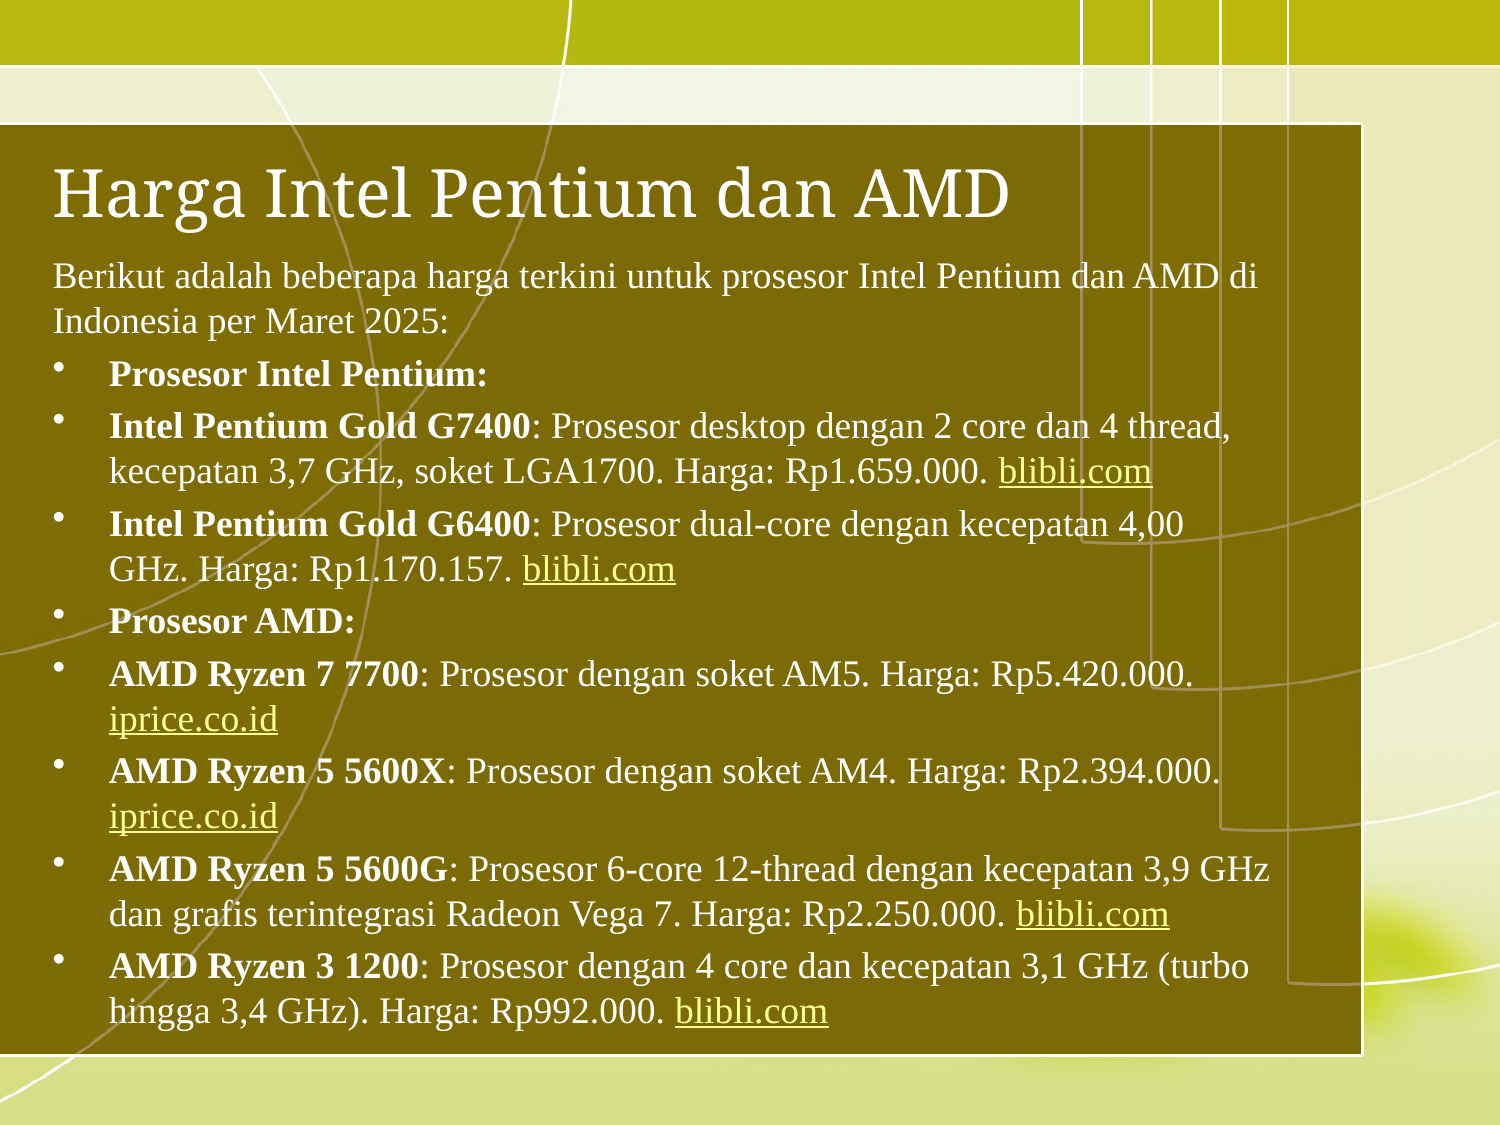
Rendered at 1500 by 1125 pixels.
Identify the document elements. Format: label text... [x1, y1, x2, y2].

picture [0, 0, 1500, 1125]
title Harga Intel Pentium dan AMD [37, 137, 1288, 243]
list Berikut adalah beberapa harga terkini untuk prosesor Intel Pentium dan AMD di Indonesia per Maret 2025: Prosesor Intel Pentium: Intel Pentium Gold G7400: Prosesor desktop dengan 2 core dan 4 thread, kecepatan 3,7 GHz, soket LGA1700. Harga: Rp1.659.000. blibli.com Intel Pentium Gold G6400: Prosesor dual-core dengan kecepatan 4,00 GHz. Harga: Rp1.170.157. blibli.com Prosesor AMD: AMD Ryzen 7 7700: Prosesor dengan soket AM5. Harga: Rp5.420.000. iprice.co.id AMD Ryzen 5 5600X: Prosesor dengan soket AM4. Harga: Rp2.394.000. iprice.co.id AMD Ryzen 5 5600G: Prosesor 6-core 12-thread dengan kecepatan 3,9 GHz dan grafis terintegrasi Radeon Vega 7. Harga: Rp2.250.000. blibli.com AMD Ryzen 3 1200: Prosesor dengan 4 core dan kecepatan 3,1 GHz (turbo hingga 3,4 GHz). Harga: Rp992.000. blibli.com [37, 243, 1288, 919]
